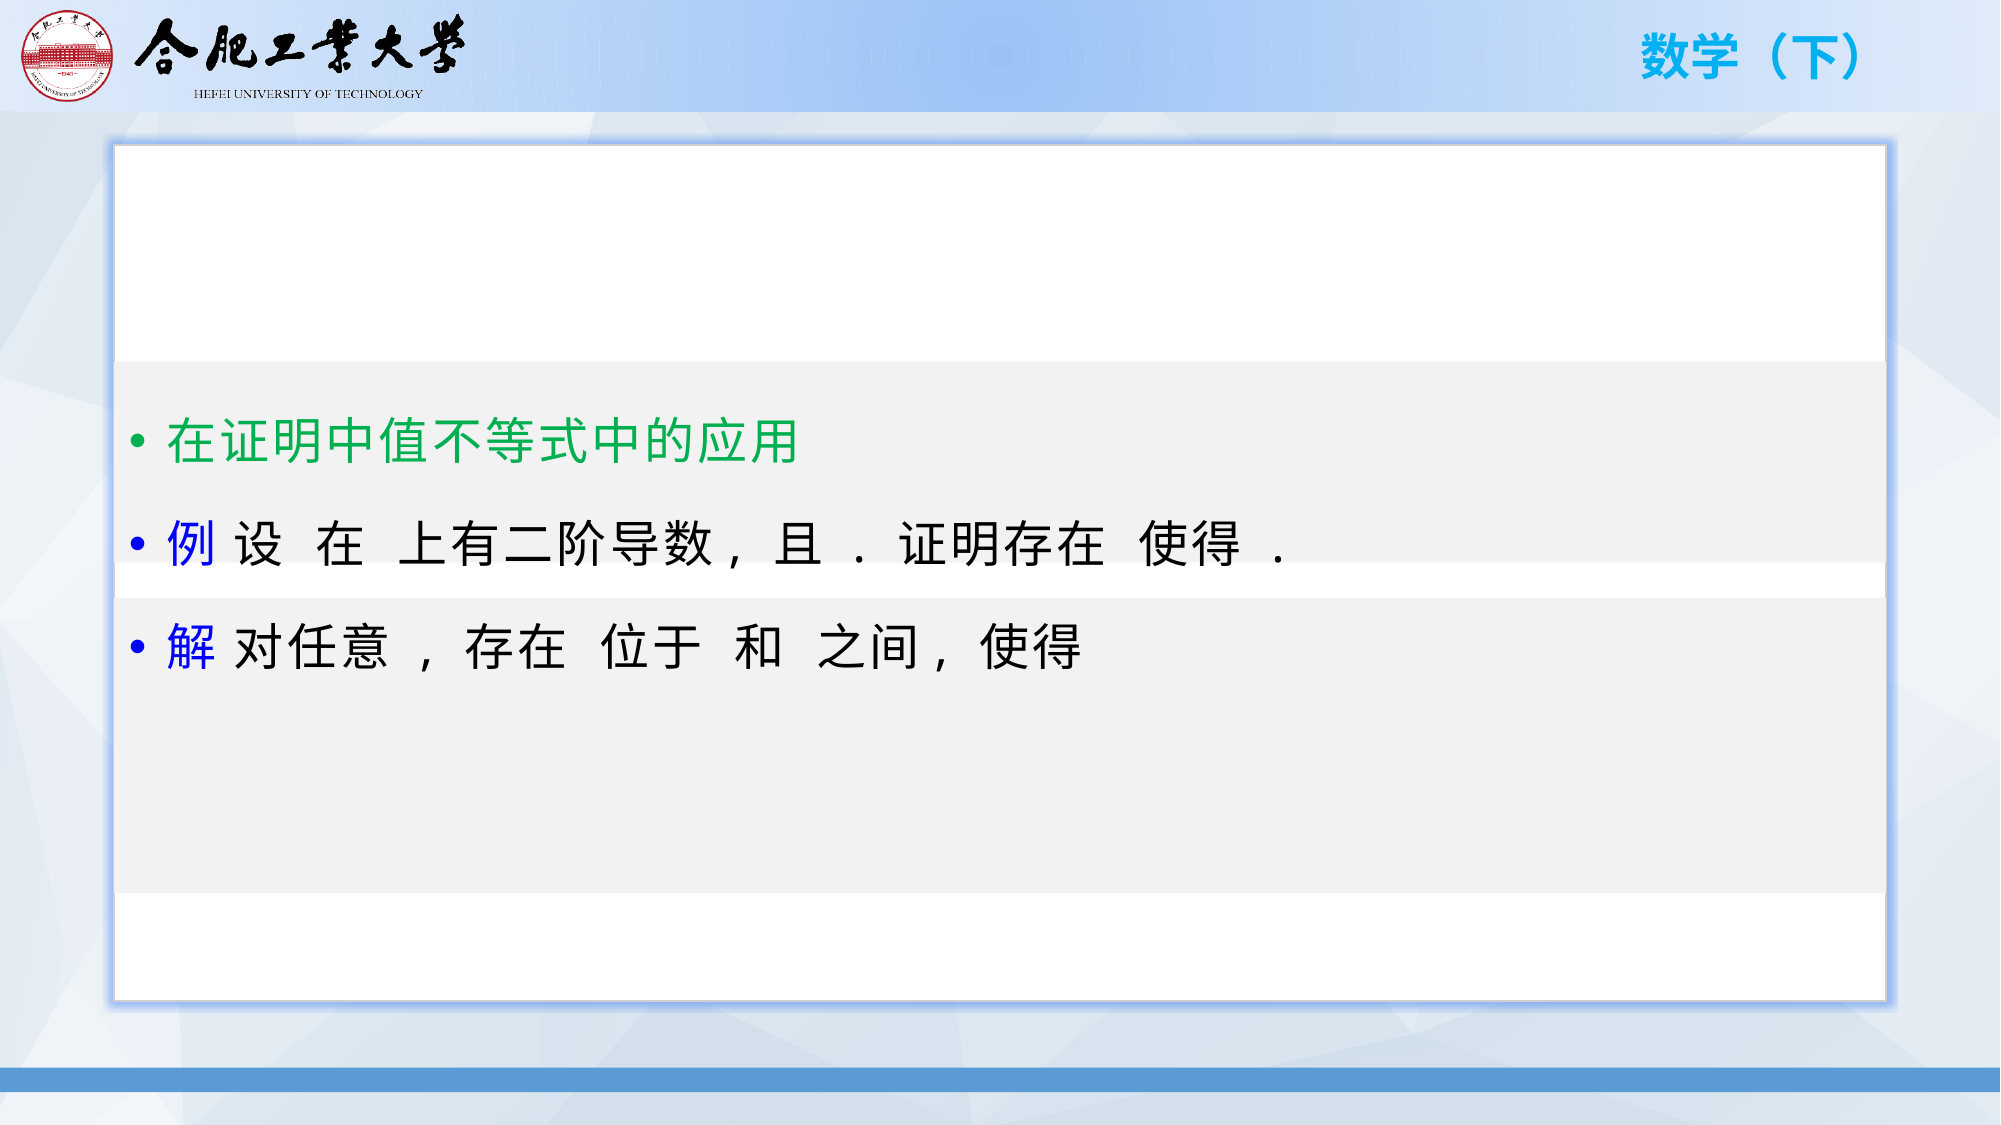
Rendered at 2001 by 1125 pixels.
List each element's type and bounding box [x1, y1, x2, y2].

picture [0, 0, 2001, 1125]
text_box [113, 597, 1887, 894]
picture [21, 10, 113, 102]
text_box [113, 361, 1887, 563]
picture [134, 13, 465, 98]
